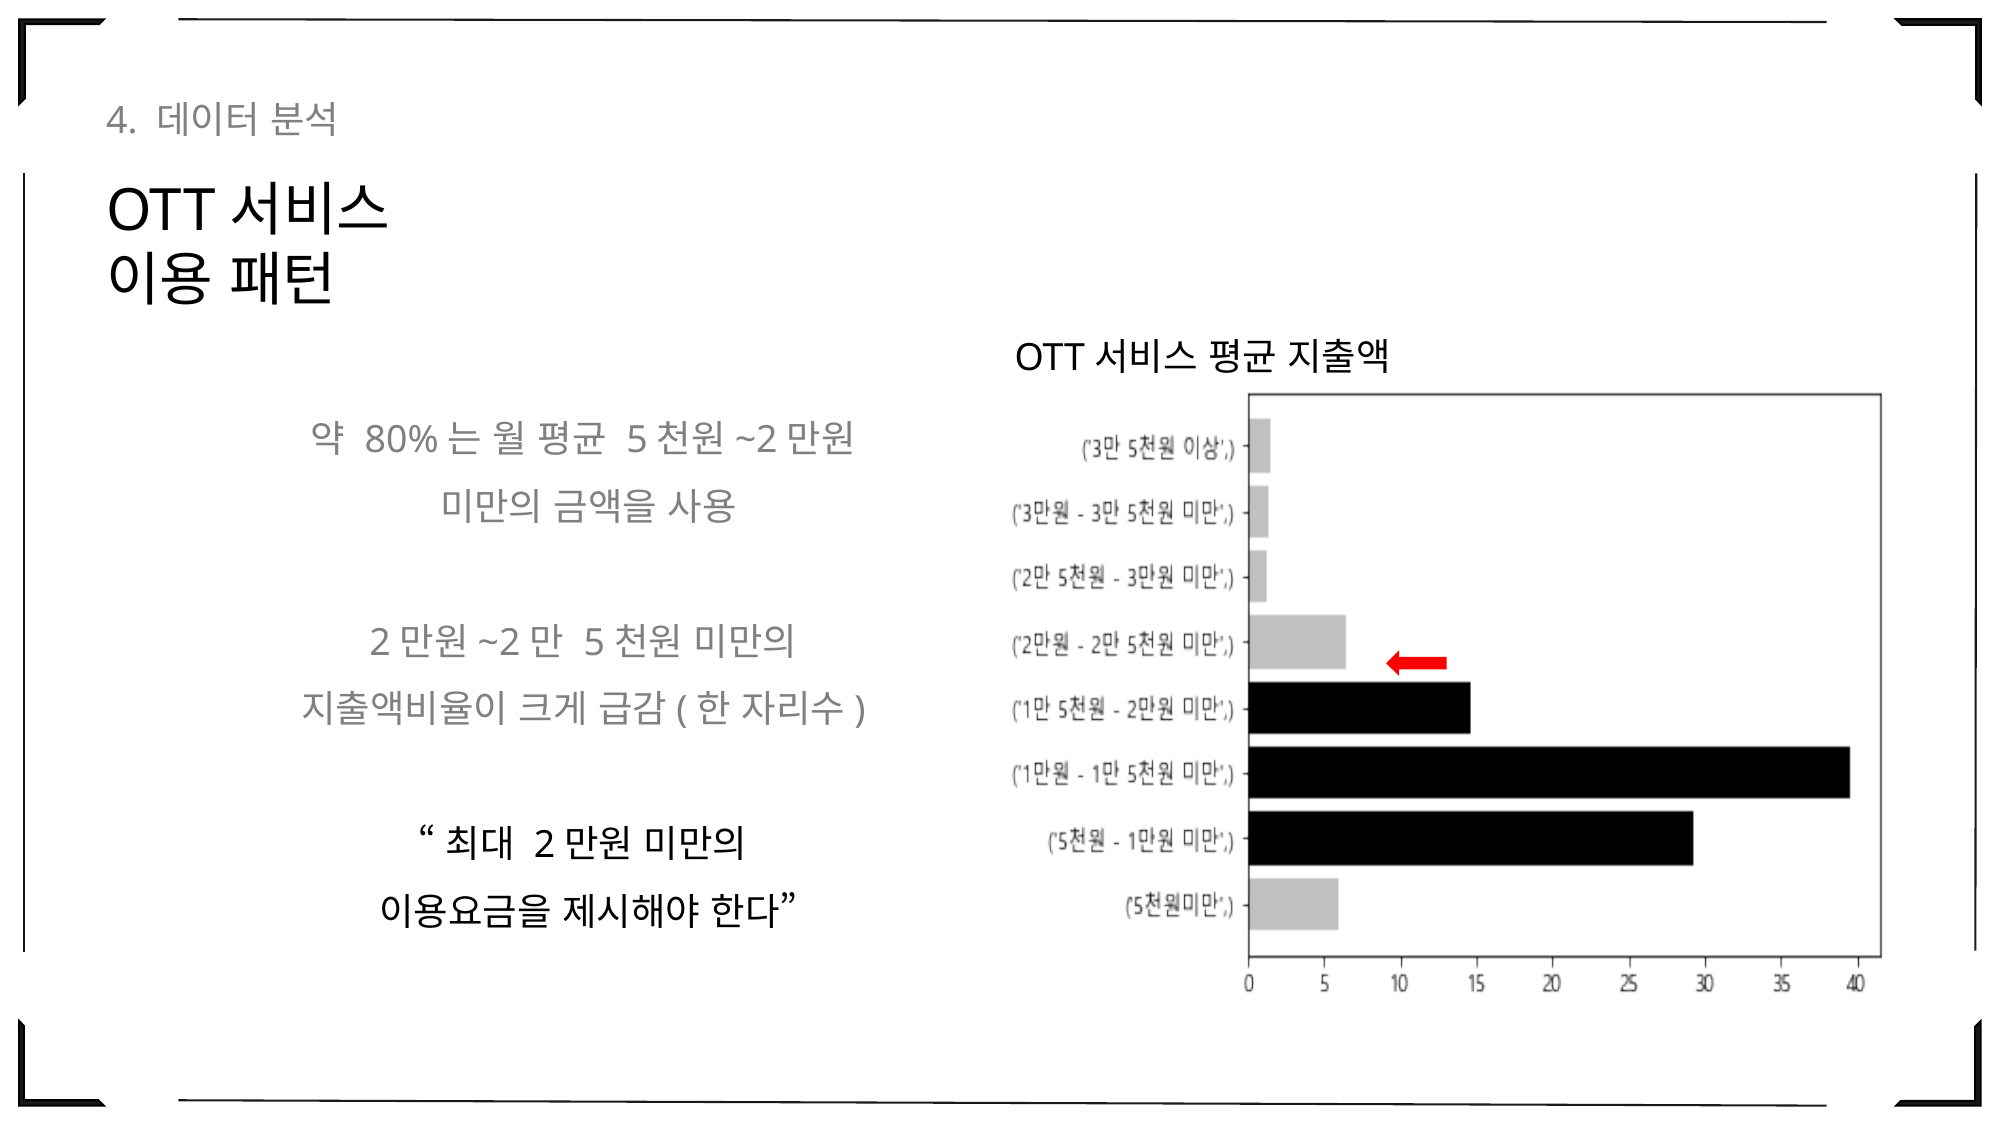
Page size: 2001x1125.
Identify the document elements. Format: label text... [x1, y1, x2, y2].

text_box OTT서비스 이용 패턴 [91, 164, 502, 320]
text_box 약 80%는 월 평균 5천원~2만원 미만의 금액을 사용 2만원~2만 5천원 미만의 지출액비율이 크게 급감(한 자리수) “최대 2만원 미만의 이용요금을 제시해야 한다” [176, 385, 999, 941]
text_box 4. 데이터 분석 [91, 88, 398, 149]
picture [999, 385, 1892, 1016]
text_box OTT서비스 평균 지출액 [999, 325, 1737, 385]
